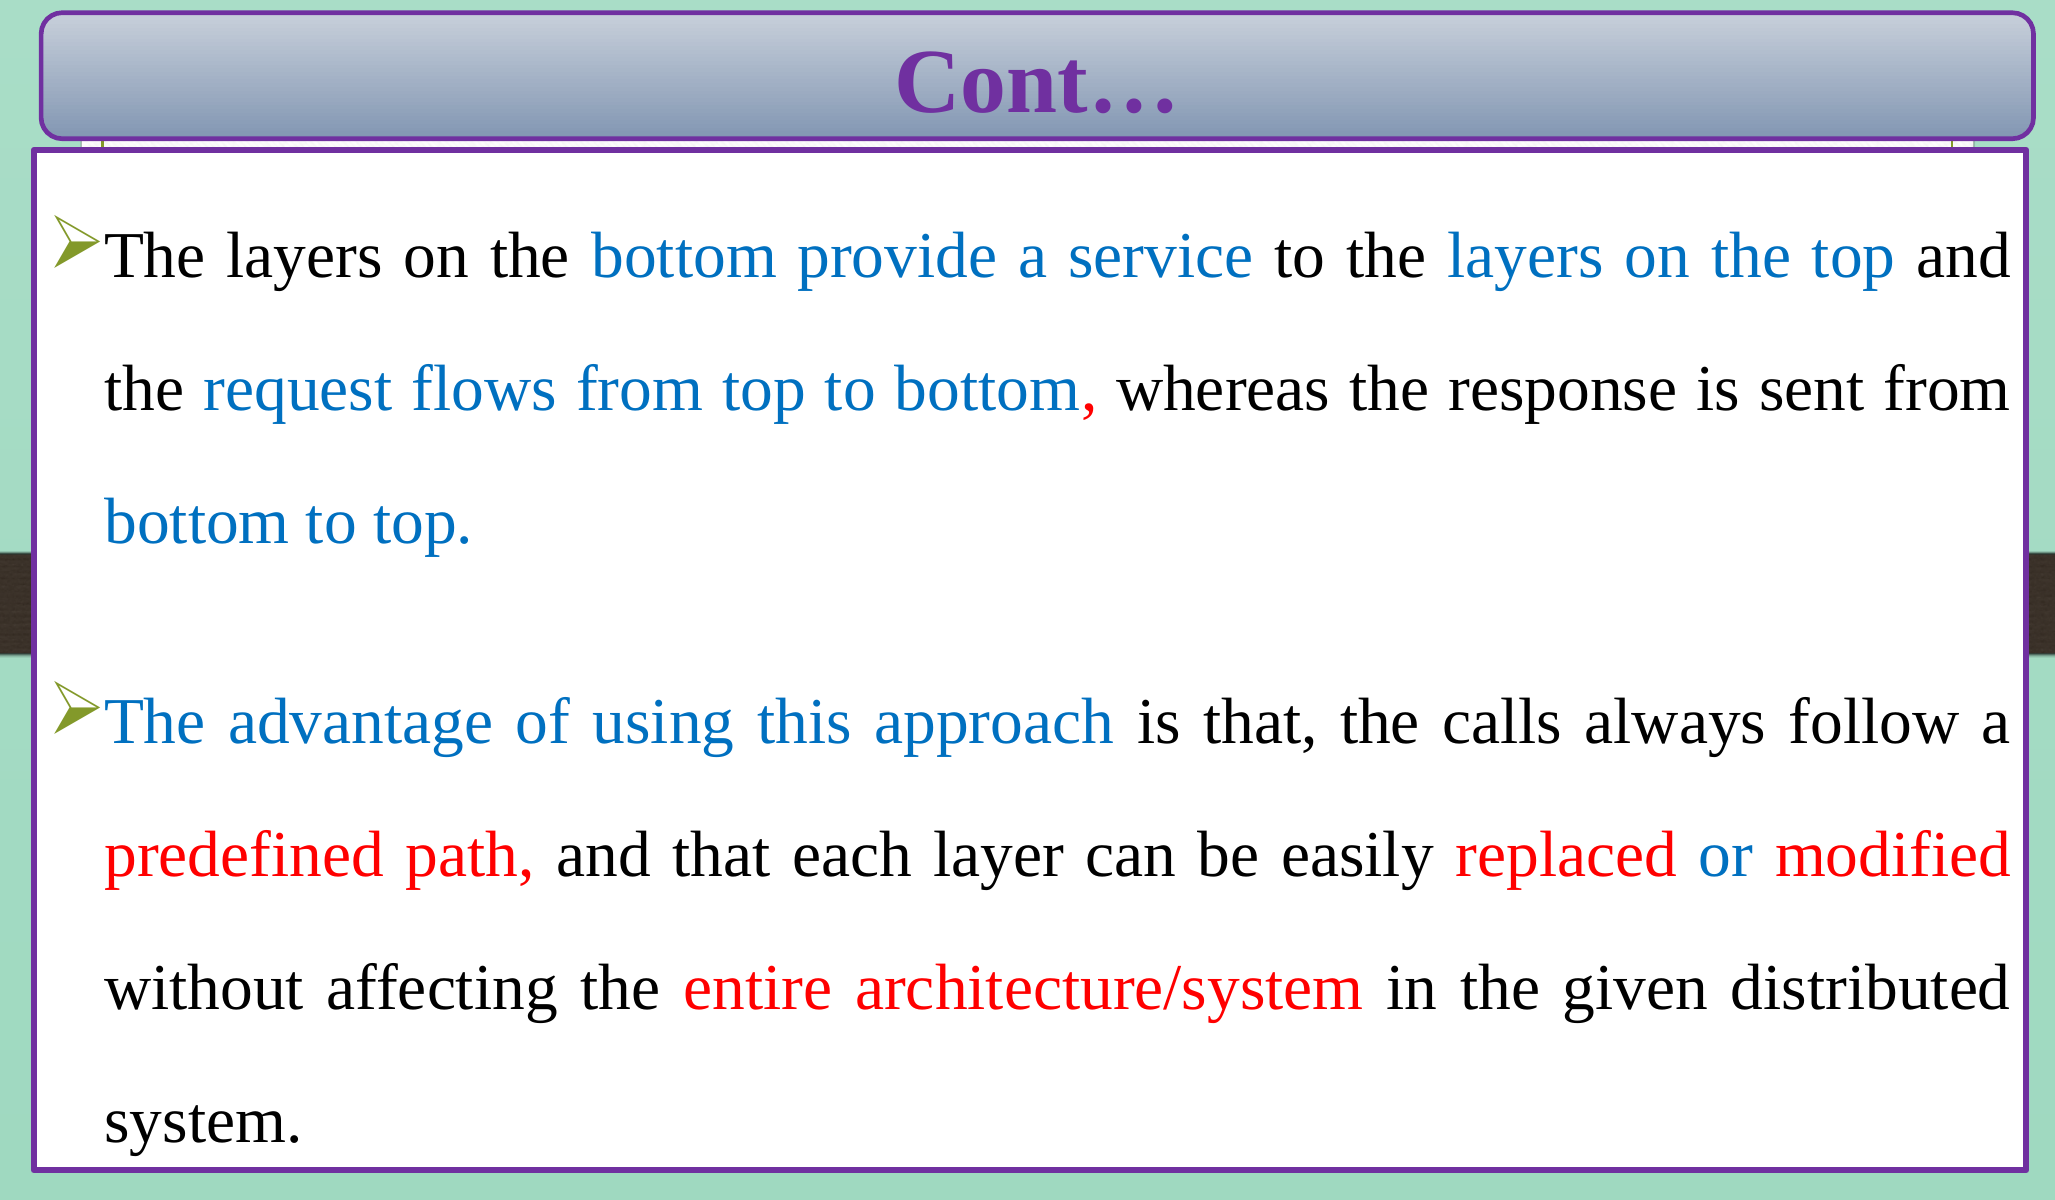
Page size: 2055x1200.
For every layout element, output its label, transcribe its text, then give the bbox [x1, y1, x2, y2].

picture [0, 0, 2055, 1200]
text_box Cont… [40, 11, 2035, 140]
list The layers on the bottom provide a service to the layers on the top and the request flows from top to bottom, whereas the response is sent from bottom to top. The advantage of using this approach is that, the calls always follow a predefined path, and that each layer can be easily replaced or modified without affecting the entire architecture/system in the given distributed system. [33, 149, 2027, 1171]
